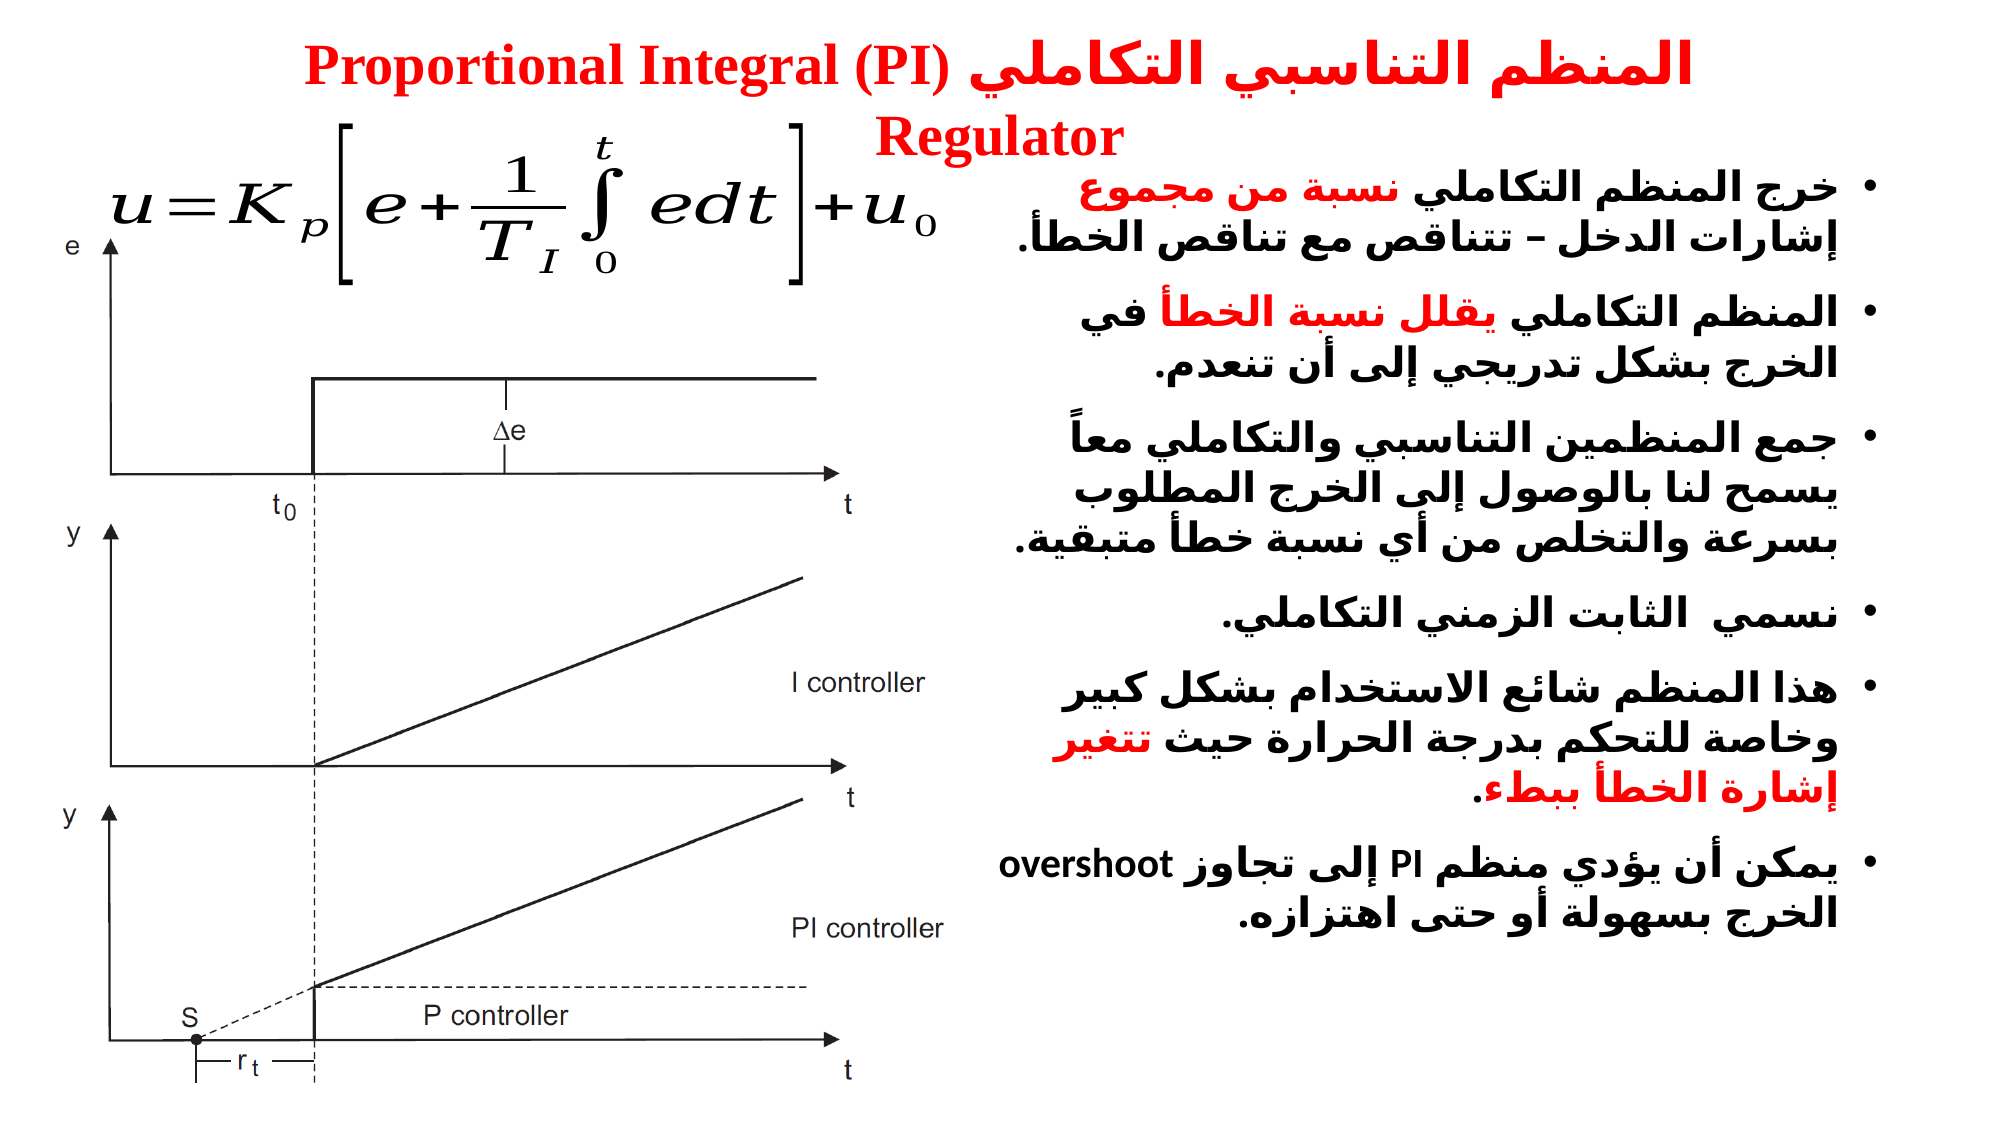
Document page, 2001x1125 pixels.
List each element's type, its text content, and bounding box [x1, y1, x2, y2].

text_box المنظم التناسبي التكاملي Proportional Integral (PI) Regulator [223, 19, 1777, 174]
picture [35, 220, 958, 1098]
